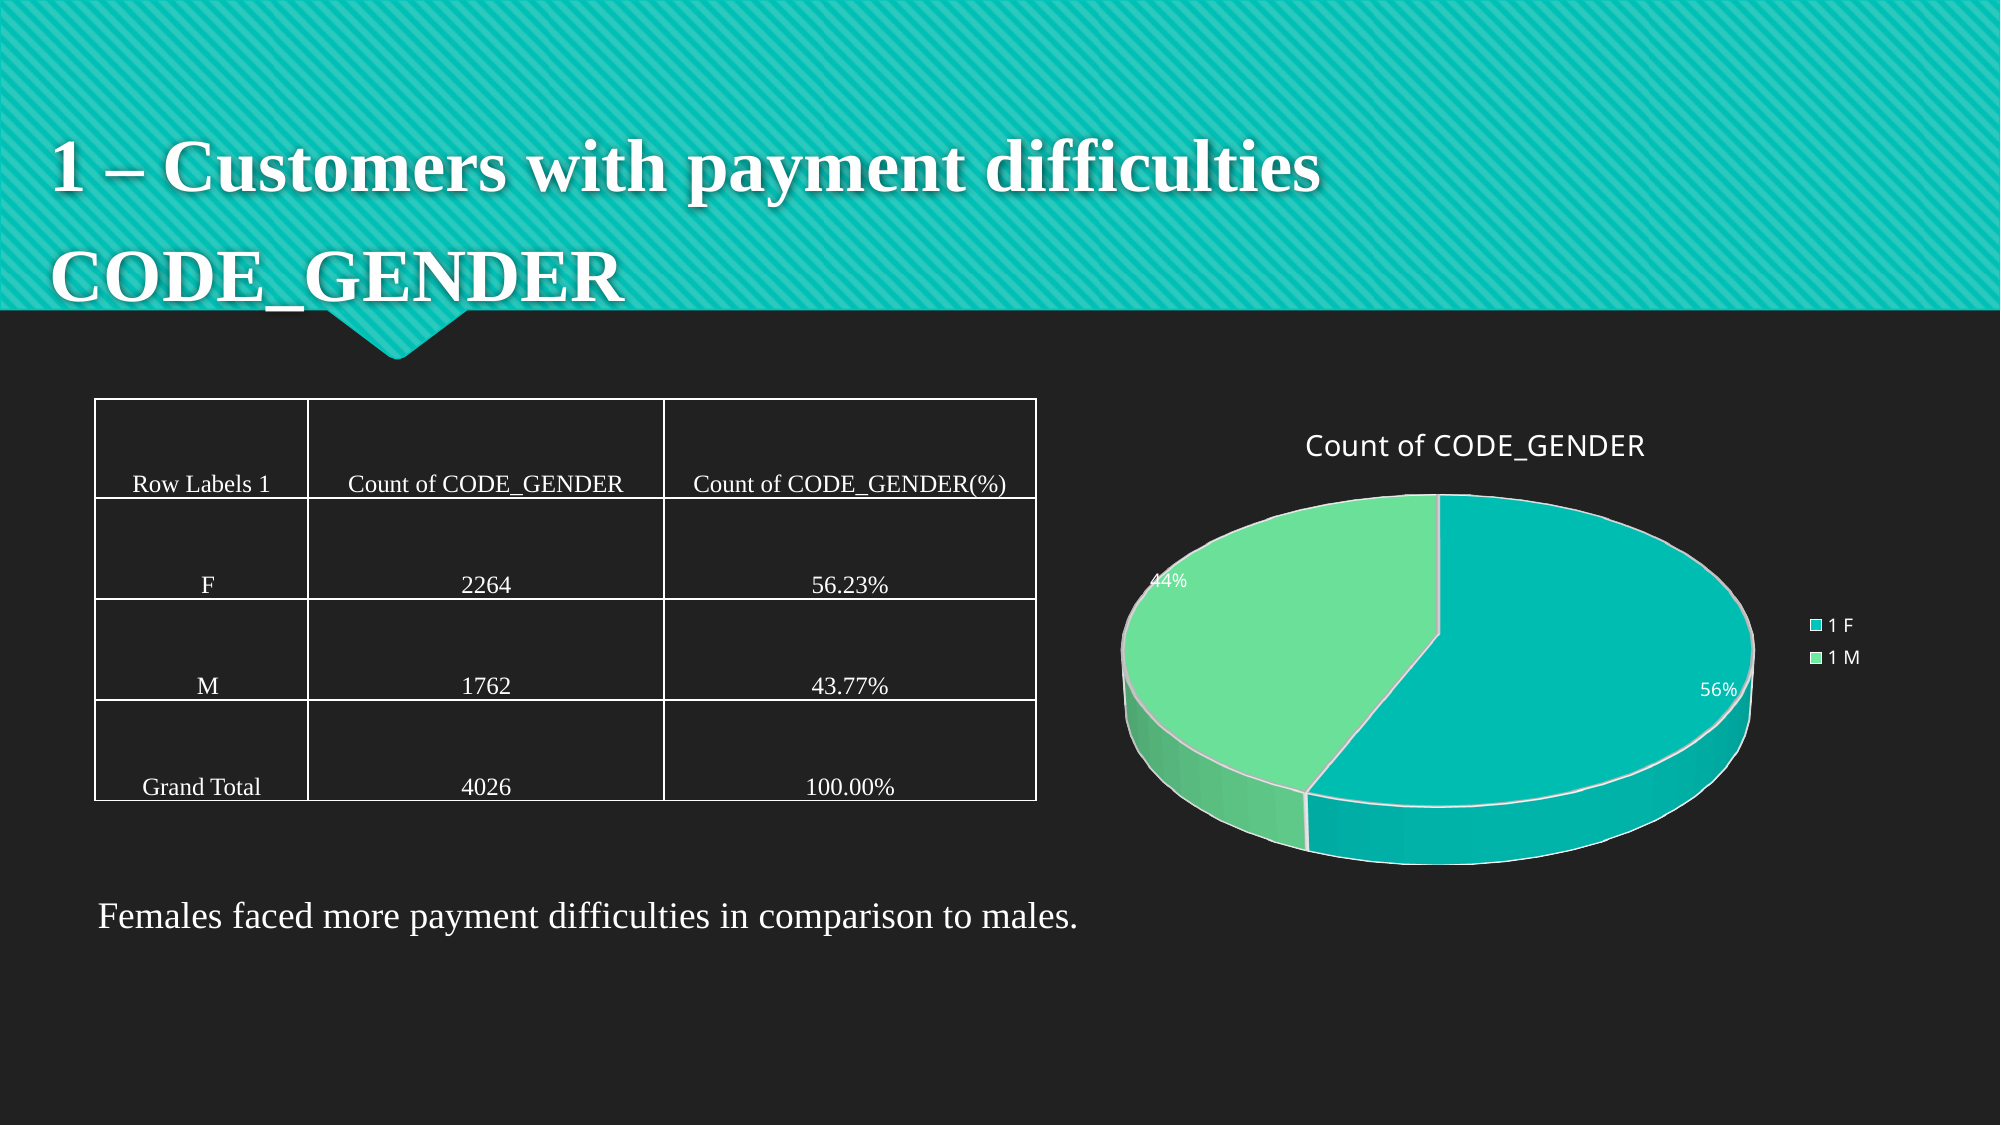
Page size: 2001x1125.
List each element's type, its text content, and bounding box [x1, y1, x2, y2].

table_cell M [96, 600, 307, 699]
text_box 1 – Customers with payment difficulties [34, 115, 1769, 214]
table_cell F [96, 499, 307, 598]
table_cell 56.23% [665, 499, 1035, 598]
table_cell 43.77% [665, 600, 1035, 699]
chart [1071, 398, 1880, 884]
table_cell Grand Total [96, 701, 307, 800]
table_cell 4026 [309, 701, 663, 800]
table_cell 100.00% [665, 701, 1035, 800]
text_box CODE_GENDER [34, 226, 1769, 325]
table_header Row Labels 1 [96, 400, 307, 497]
table_cell 2264 [309, 499, 663, 598]
table_header Count of CODE_GENDER [309, 400, 663, 497]
table_cell 1762 [309, 600, 663, 699]
text_box Females faced more payment difficulties in comparison to males. [82, 883, 1438, 944]
table_header Count of CODE_GENDER(%) [665, 400, 1035, 497]
